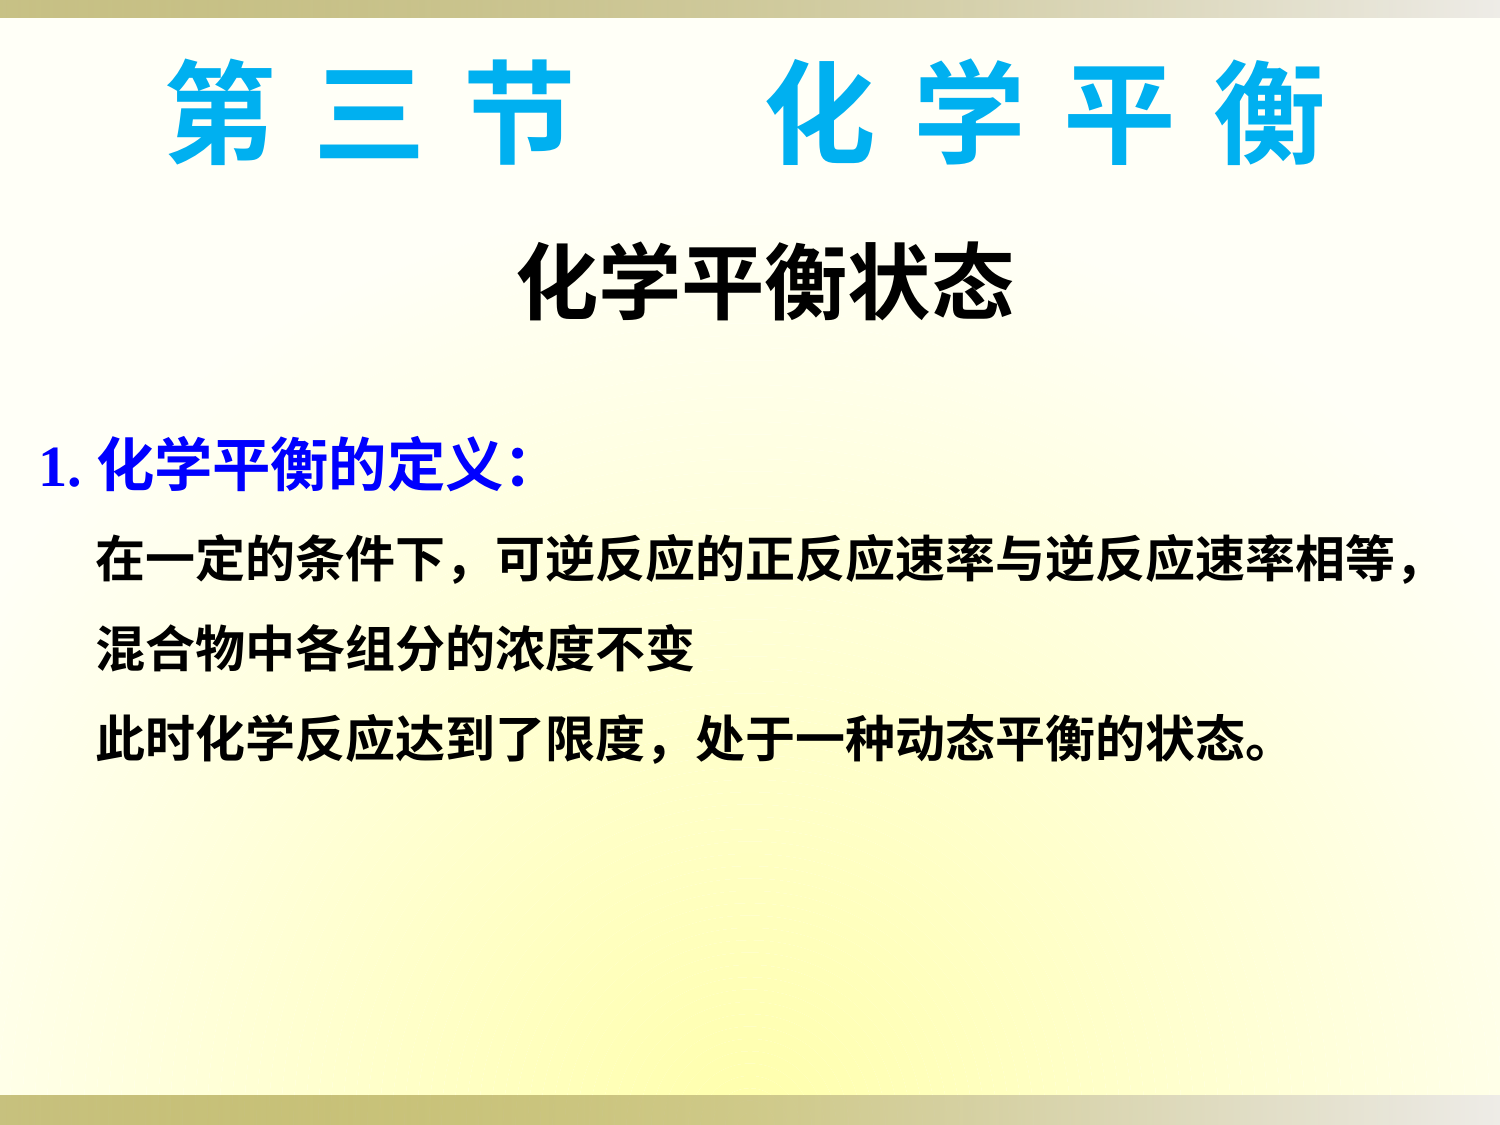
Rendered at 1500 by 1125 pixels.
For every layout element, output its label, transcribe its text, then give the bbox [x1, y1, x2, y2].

text_box 化学平衡状态 [304, 222, 1244, 338]
text_box 1.化学平衡的定义： 在一定的条件下，可逆反应的正反应速率与逆反应速率相等， 混合物中各组分的浓度不变 此时化学反应达到了限度，处于一种动态平衡的状态。 [23, 385, 1500, 775]
text_box 第三节 化学平衡 [88, 35, 1401, 185]
